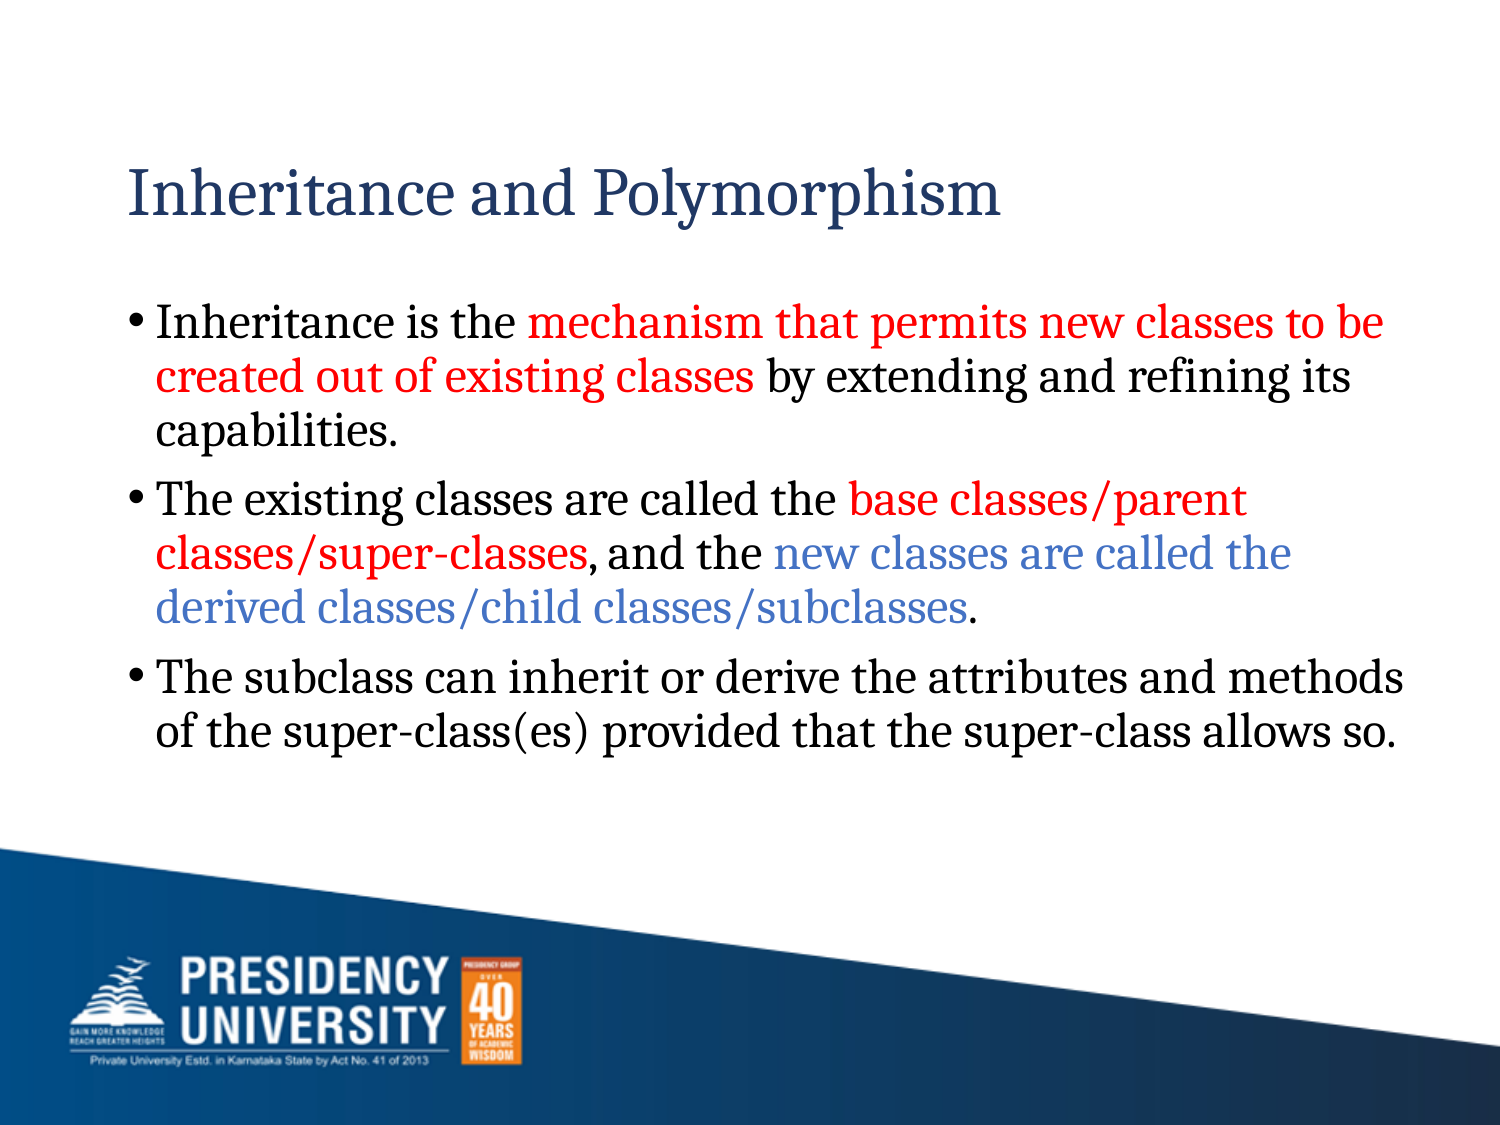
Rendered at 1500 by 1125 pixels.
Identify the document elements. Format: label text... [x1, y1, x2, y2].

picture [0, 845, 1500, 1125]
title Inheritance and Polymorphism [112, 99, 1413, 287]
list Inheritance is the mechanism that permits new classes to be created out of existing classes by extending and refining its capabilities. The existing classes are called the base classes/parent classes/super-classes, and the new classes are called the derived classes/child classes/subclasses. The subclass can inherit or derive the attributes and methods of the super-class(es) provided that the super-class allows so. [112, 287, 1463, 963]
